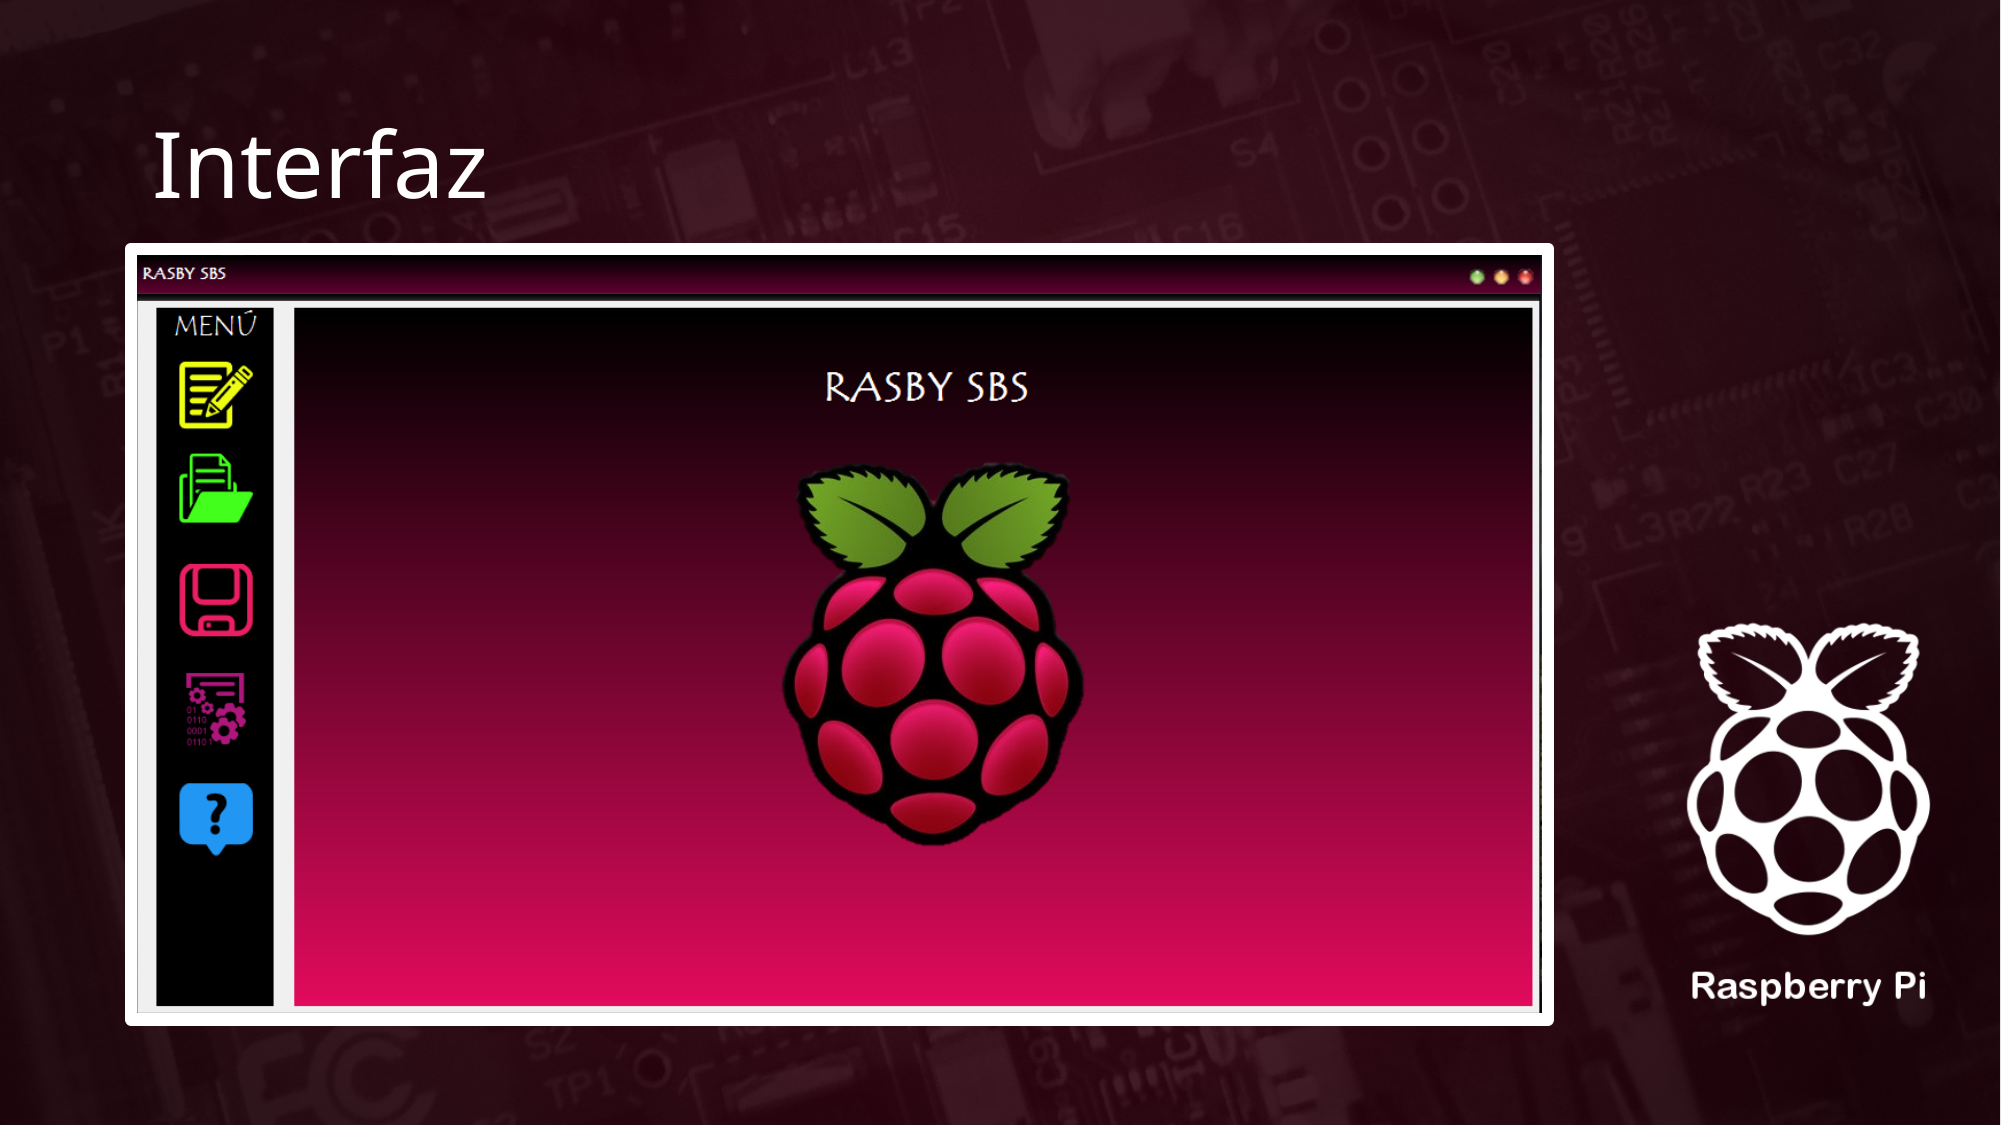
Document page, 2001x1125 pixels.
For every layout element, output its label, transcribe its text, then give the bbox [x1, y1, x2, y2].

picture [0, 0, 2001, 1125]
title Interfaz [137, 59, 1863, 278]
